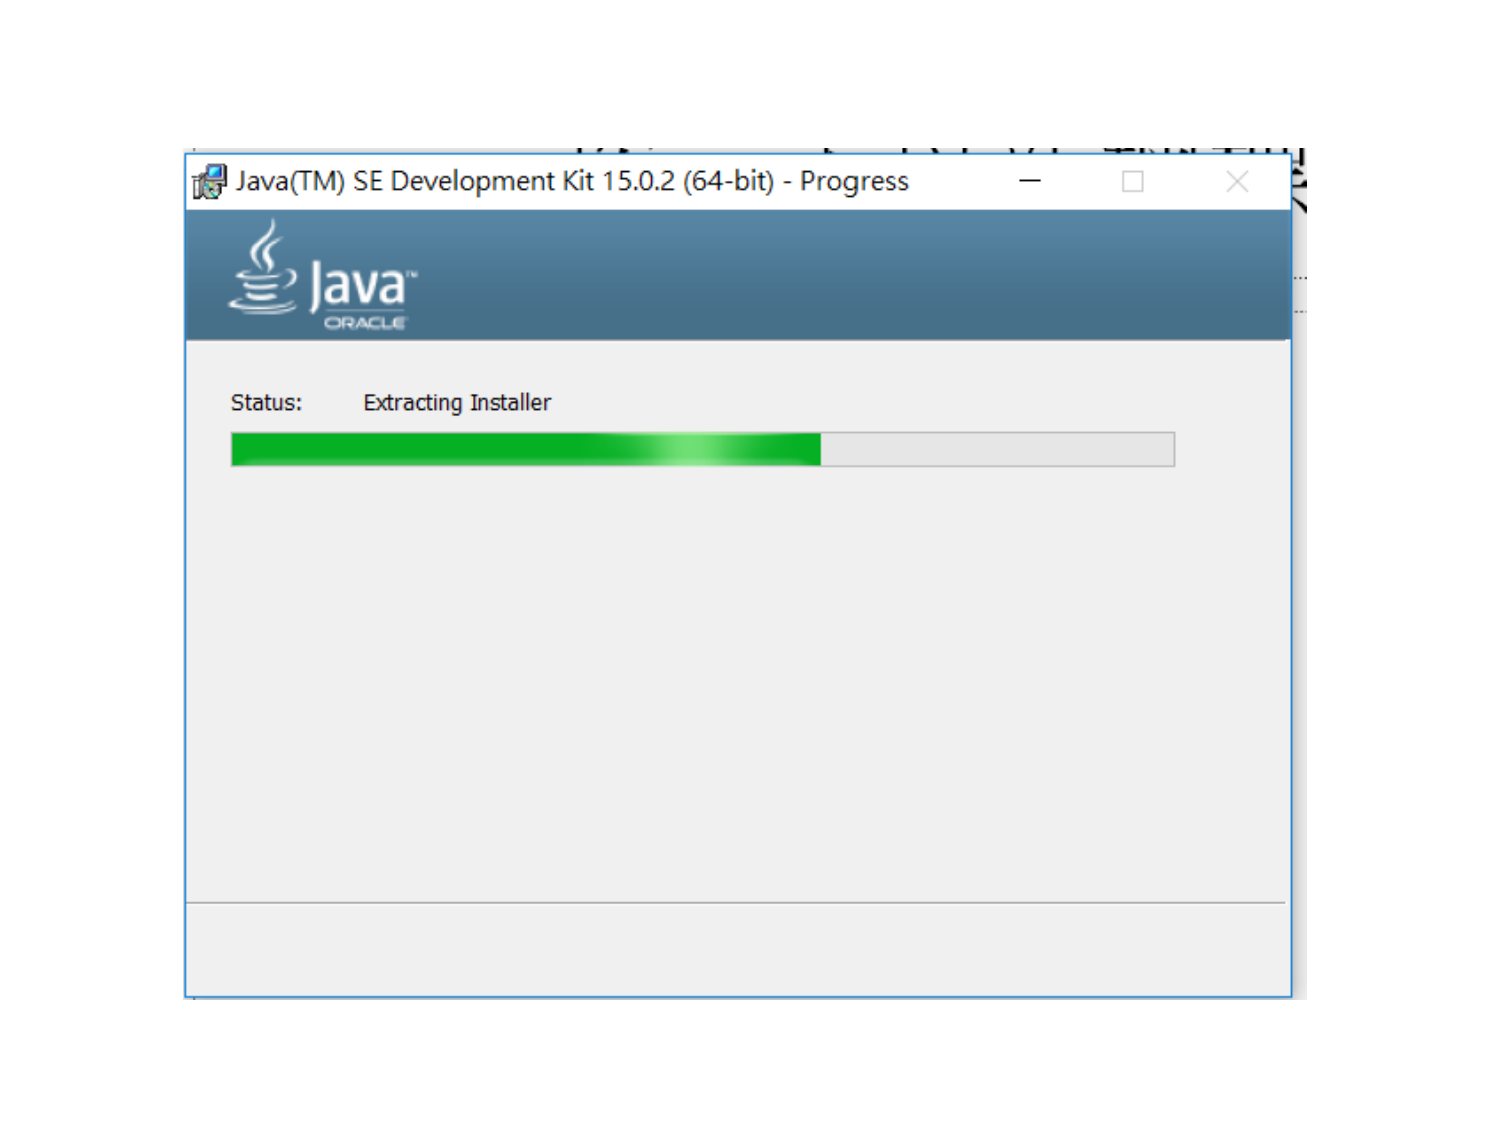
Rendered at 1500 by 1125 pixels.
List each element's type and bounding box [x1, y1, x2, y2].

list [182, 148, 1307, 1000]
